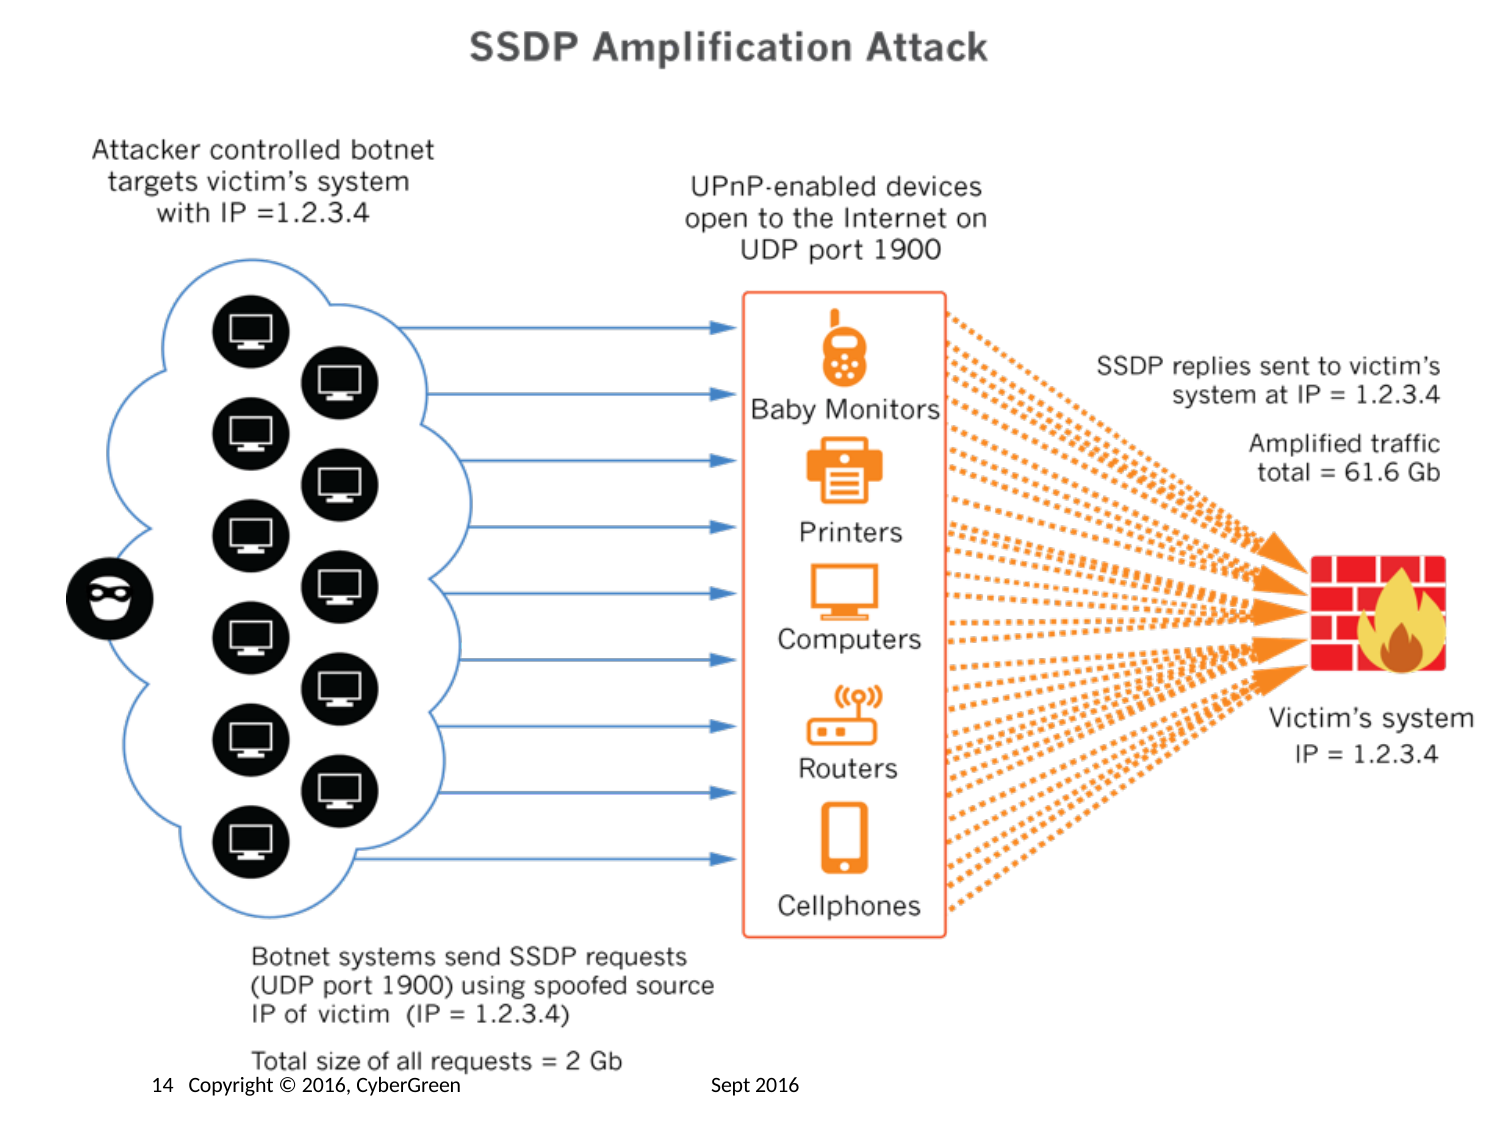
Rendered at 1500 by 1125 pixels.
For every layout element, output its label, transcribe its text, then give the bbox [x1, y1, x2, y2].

picture [66, 27, 1476, 1076]
footer 14 Copyright © 2016, CyberGreen Sept 2016 [136, 1076, 821, 1108]
